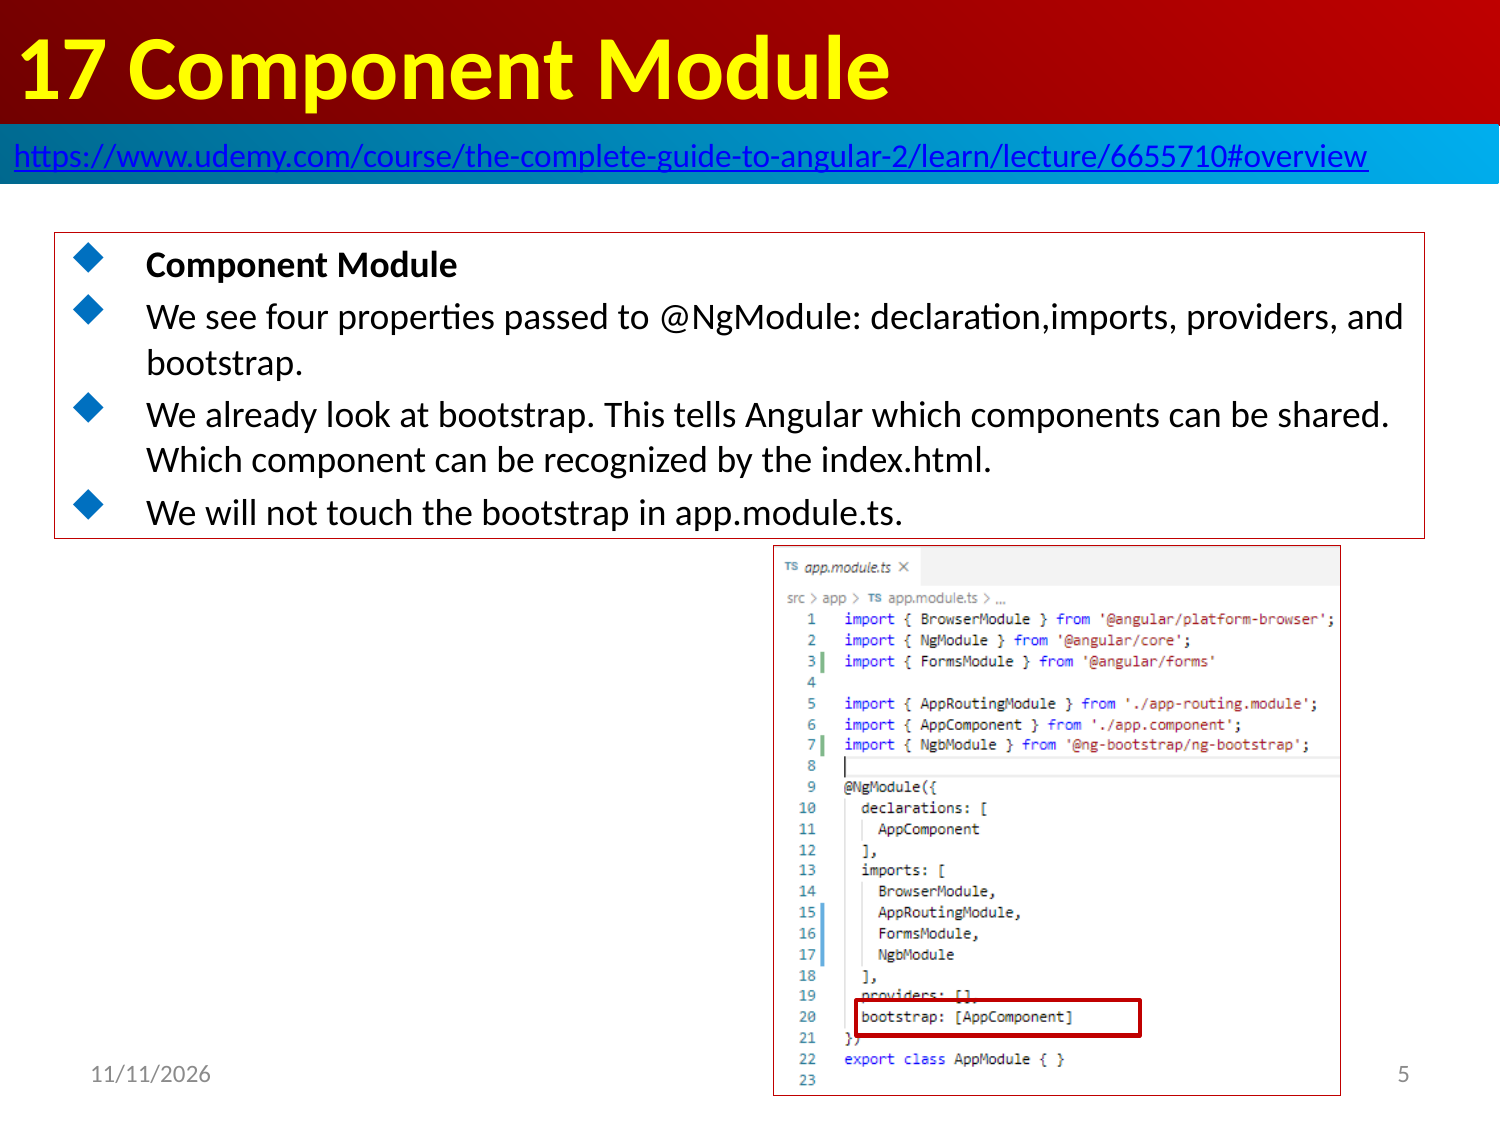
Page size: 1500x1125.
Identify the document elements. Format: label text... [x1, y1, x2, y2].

text_box https://www.udemy.com/course/the-complete-guide-to-angular-2/learn/lecture/6655710#overview [0, 124, 1499, 184]
subtitle Component Module We see four properties passed to @NgModule: declaration,imports, providers, and bootstrap. We already look at bootstrap. This tells Angular which components can be shared. Which component can be recognized by the index.html. We will not touch the bootstrap in app.module.ts. [54, 232, 1425, 539]
picture [773, 545, 1341, 1097]
slide_number 5 [1341, 1042, 1425, 1103]
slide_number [75, 1042, 425, 1103]
title 17 Component Module [0, 0, 1500, 126]
